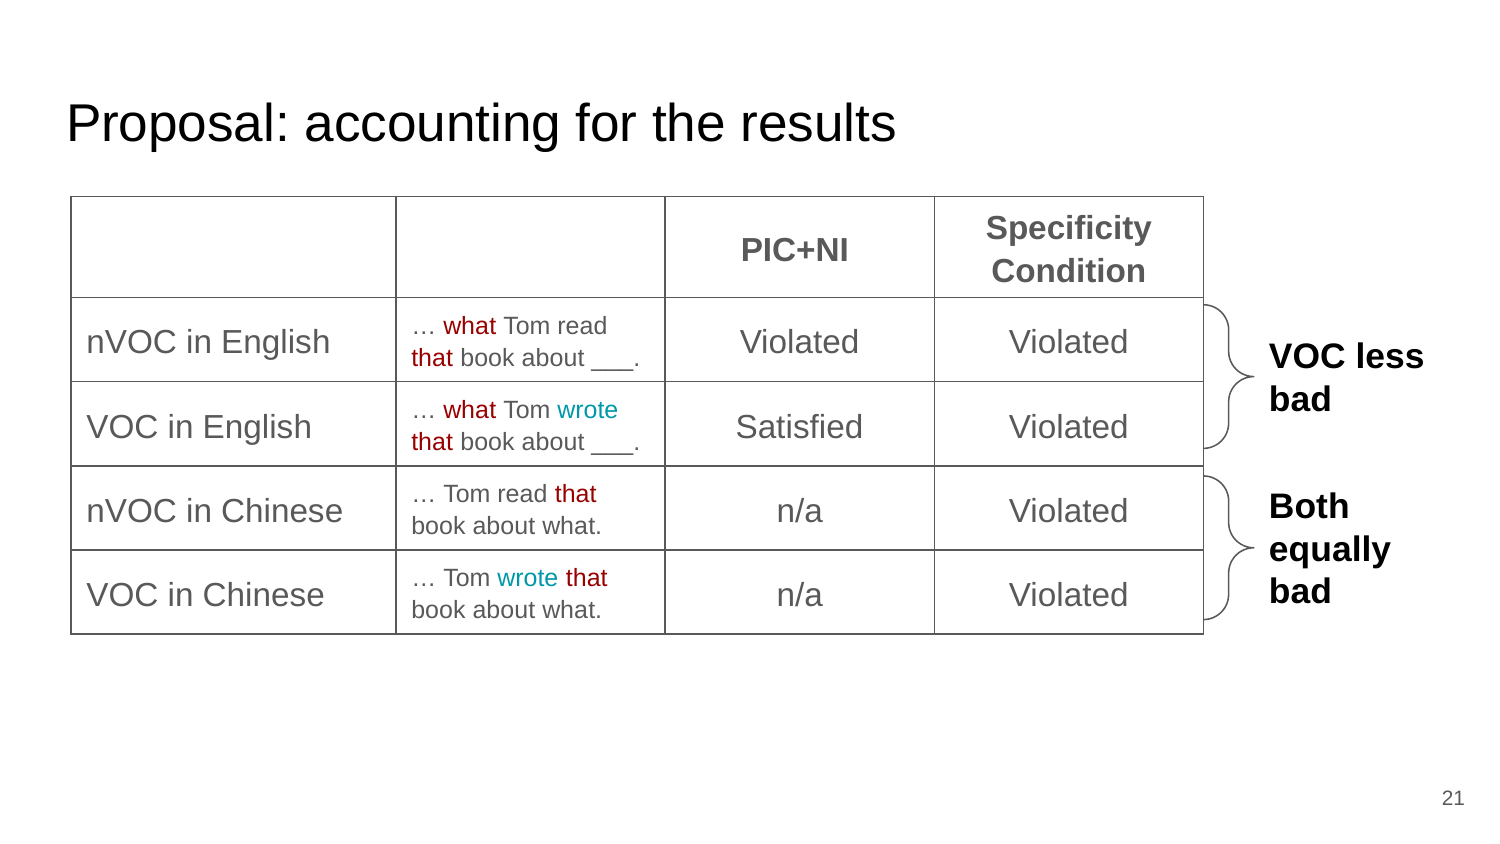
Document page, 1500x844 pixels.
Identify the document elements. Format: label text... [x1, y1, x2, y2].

title Proposal: accounting for the results [51, 72, 1449, 167]
table_cell VOC in English [72, 382, 395, 465]
table_header [397, 197, 664, 297]
table_cell Violated [935, 382, 1203, 465]
text_box [1203, 475, 1253, 620]
table_header [72, 197, 395, 297]
table_cell Violated [935, 551, 1203, 633]
table_cell nVOC in Chinese [72, 467, 395, 549]
table_cell … Tom wrote that book about what. [397, 551, 664, 633]
text_box [1203, 304, 1253, 449]
slide_number 21 [1389, 764, 1480, 830]
table_cell n/a [666, 551, 934, 633]
text_box Both equally bad [1253, 468, 1468, 626]
table_cell … Tom read that book about what. [397, 467, 664, 549]
text_box VOC less bad [1253, 318, 1450, 434]
table_cell Violated [666, 298, 934, 381]
table_header PIC+NI [666, 197, 934, 297]
table_cell … what Tom read that book about ___. [397, 298, 664, 381]
table_cell n/a [666, 467, 934, 549]
table_cell Satisfied [666, 382, 934, 465]
table_cell VOC in Chinese [72, 551, 395, 633]
table_cell Violated [935, 467, 1203, 549]
table_cell … what Tom wrote that book about ___. [397, 382, 664, 465]
table_header Specificity Condition [935, 197, 1203, 297]
table_cell Violated [935, 298, 1203, 381]
table_cell nVOC in English [72, 298, 395, 381]
